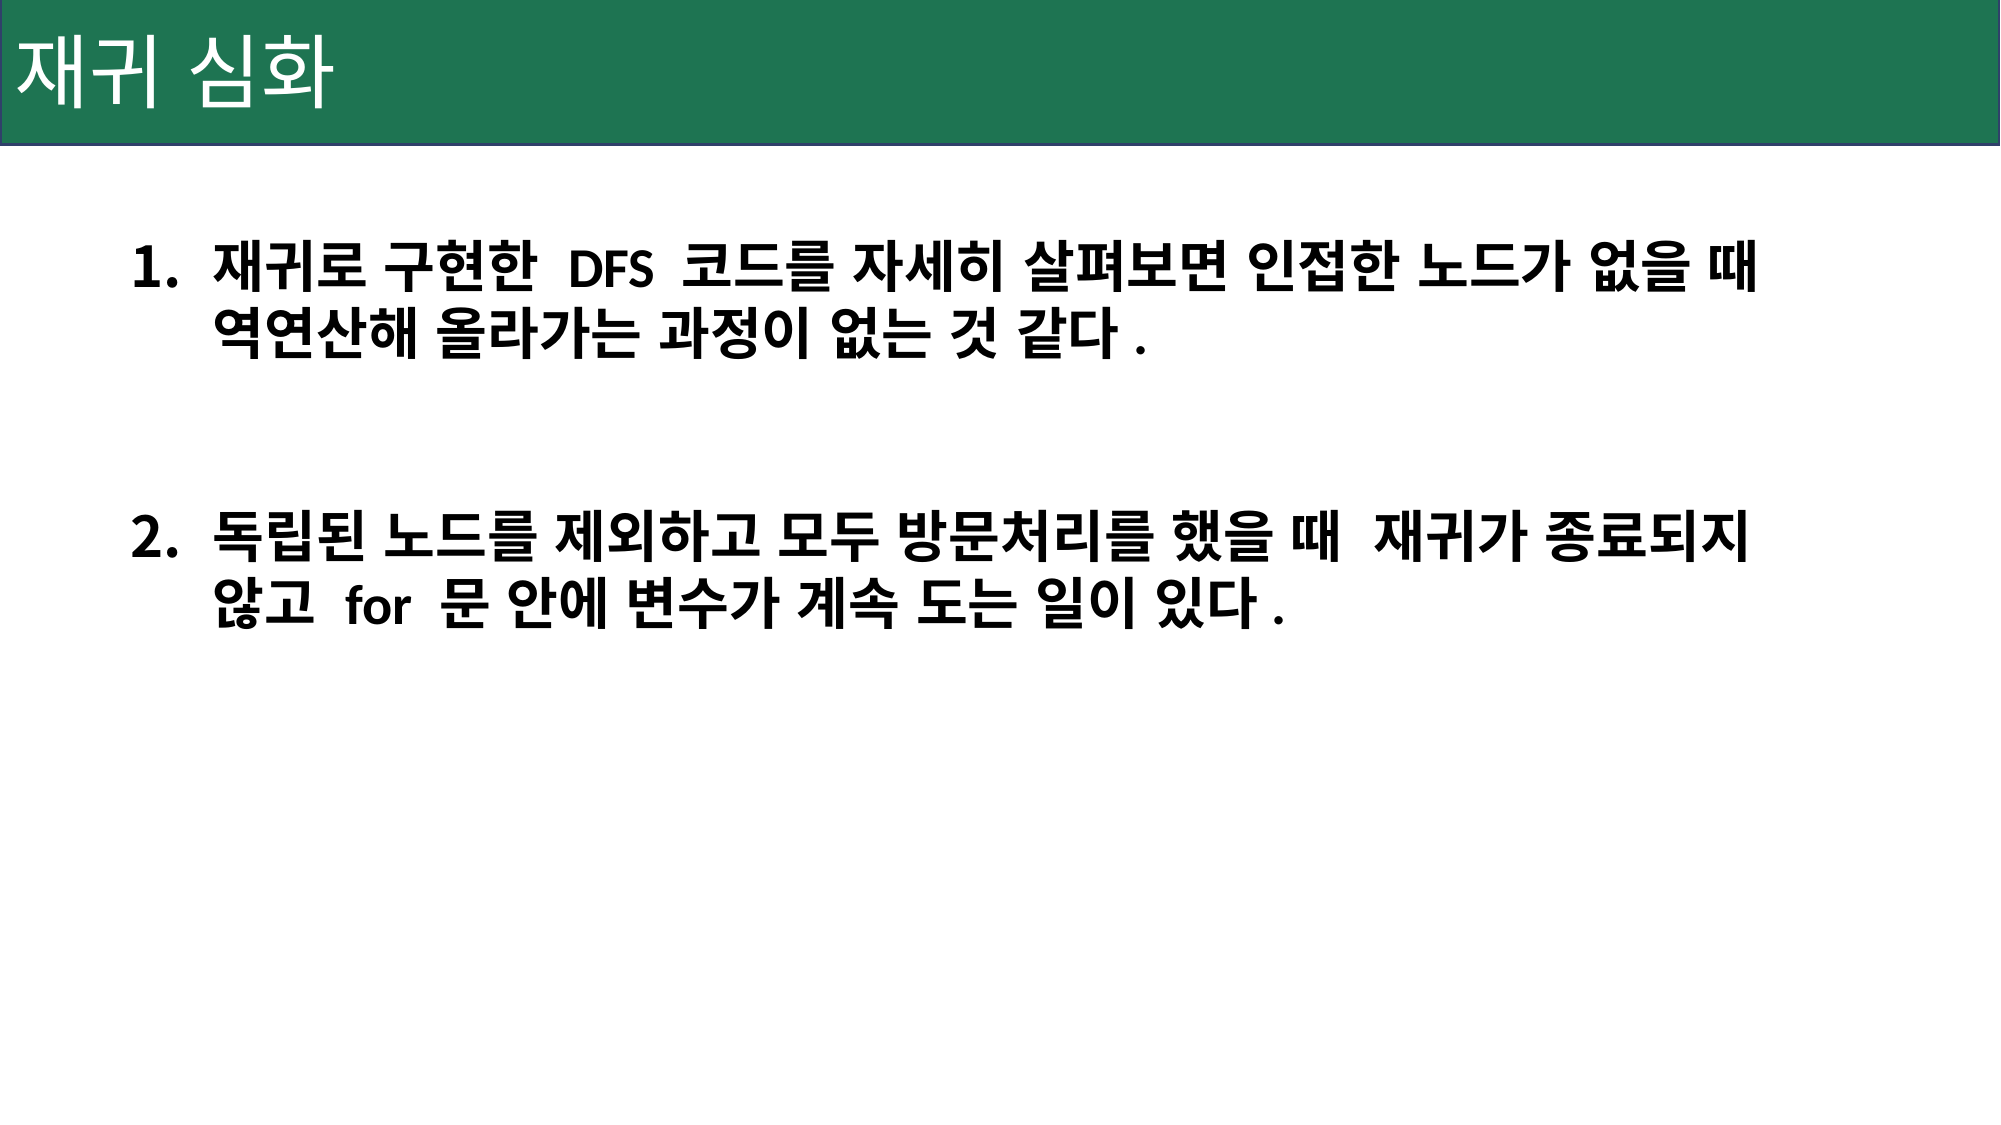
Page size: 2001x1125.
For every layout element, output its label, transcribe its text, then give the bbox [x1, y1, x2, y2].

text_box 재귀로 구현한 DFS 코드를 자세히 살펴보면 인접한 노드가 없을 때 역연산해 올라가는 과정이 없는 것 같다. 독립된 노드를 제외하고 모두 방문처리를 했을 때 재귀가 종료되지 않고 for 문 안에 변수가 계속 도는 일이 있다. [116, 223, 1862, 712]
text_box 재귀 심화 [0, 0, 2000, 146]
